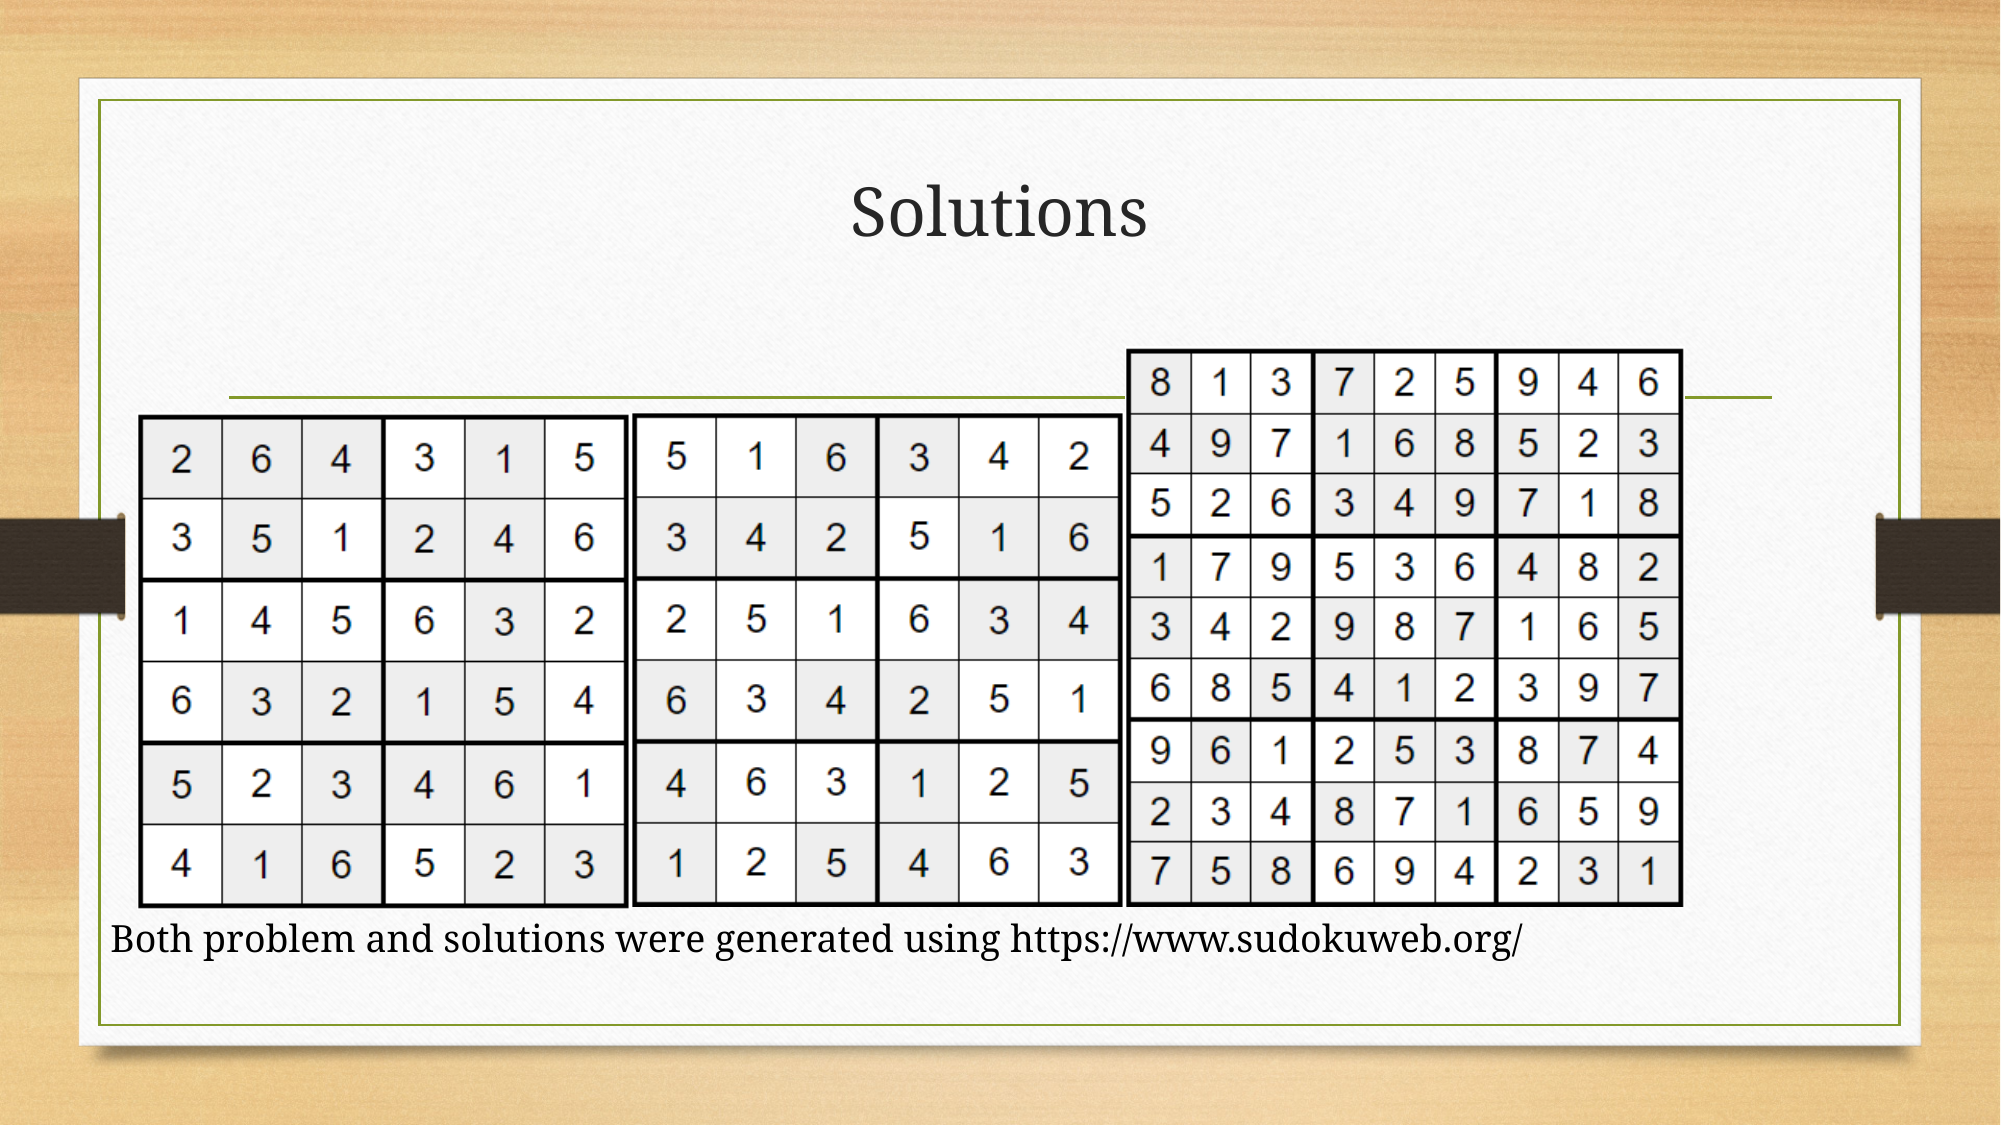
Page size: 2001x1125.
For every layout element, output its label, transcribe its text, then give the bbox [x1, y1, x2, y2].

title Solutions [212, 161, 1788, 259]
picture [0, 0, 2001, 1125]
text_box Both problem and solutions were generated using https://www.sudokuweb.org/ [95, 907, 1539, 968]
